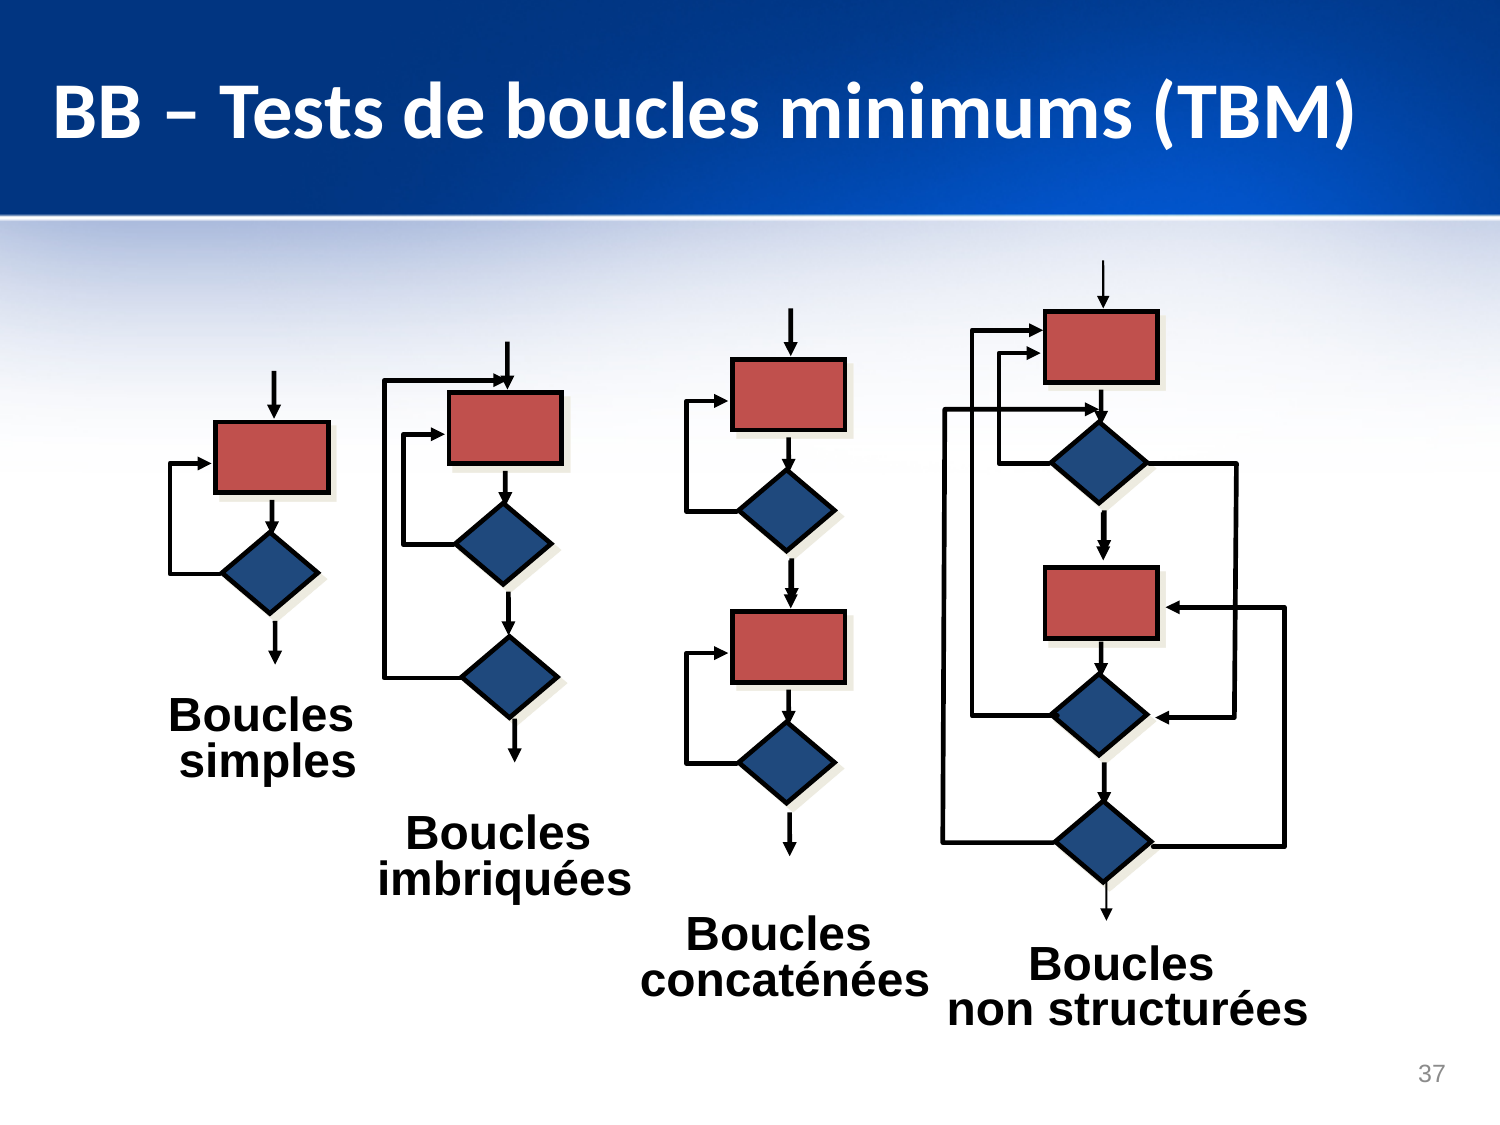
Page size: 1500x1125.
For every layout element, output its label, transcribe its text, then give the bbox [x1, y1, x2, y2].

picture [0, 0, 1500, 1125]
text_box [153, 260, 1324, 1043]
slide_number 37 [1111, 1042, 1462, 1103]
title BB – Tests de boucles minimums (TBM) [37, 12, 1462, 200]
